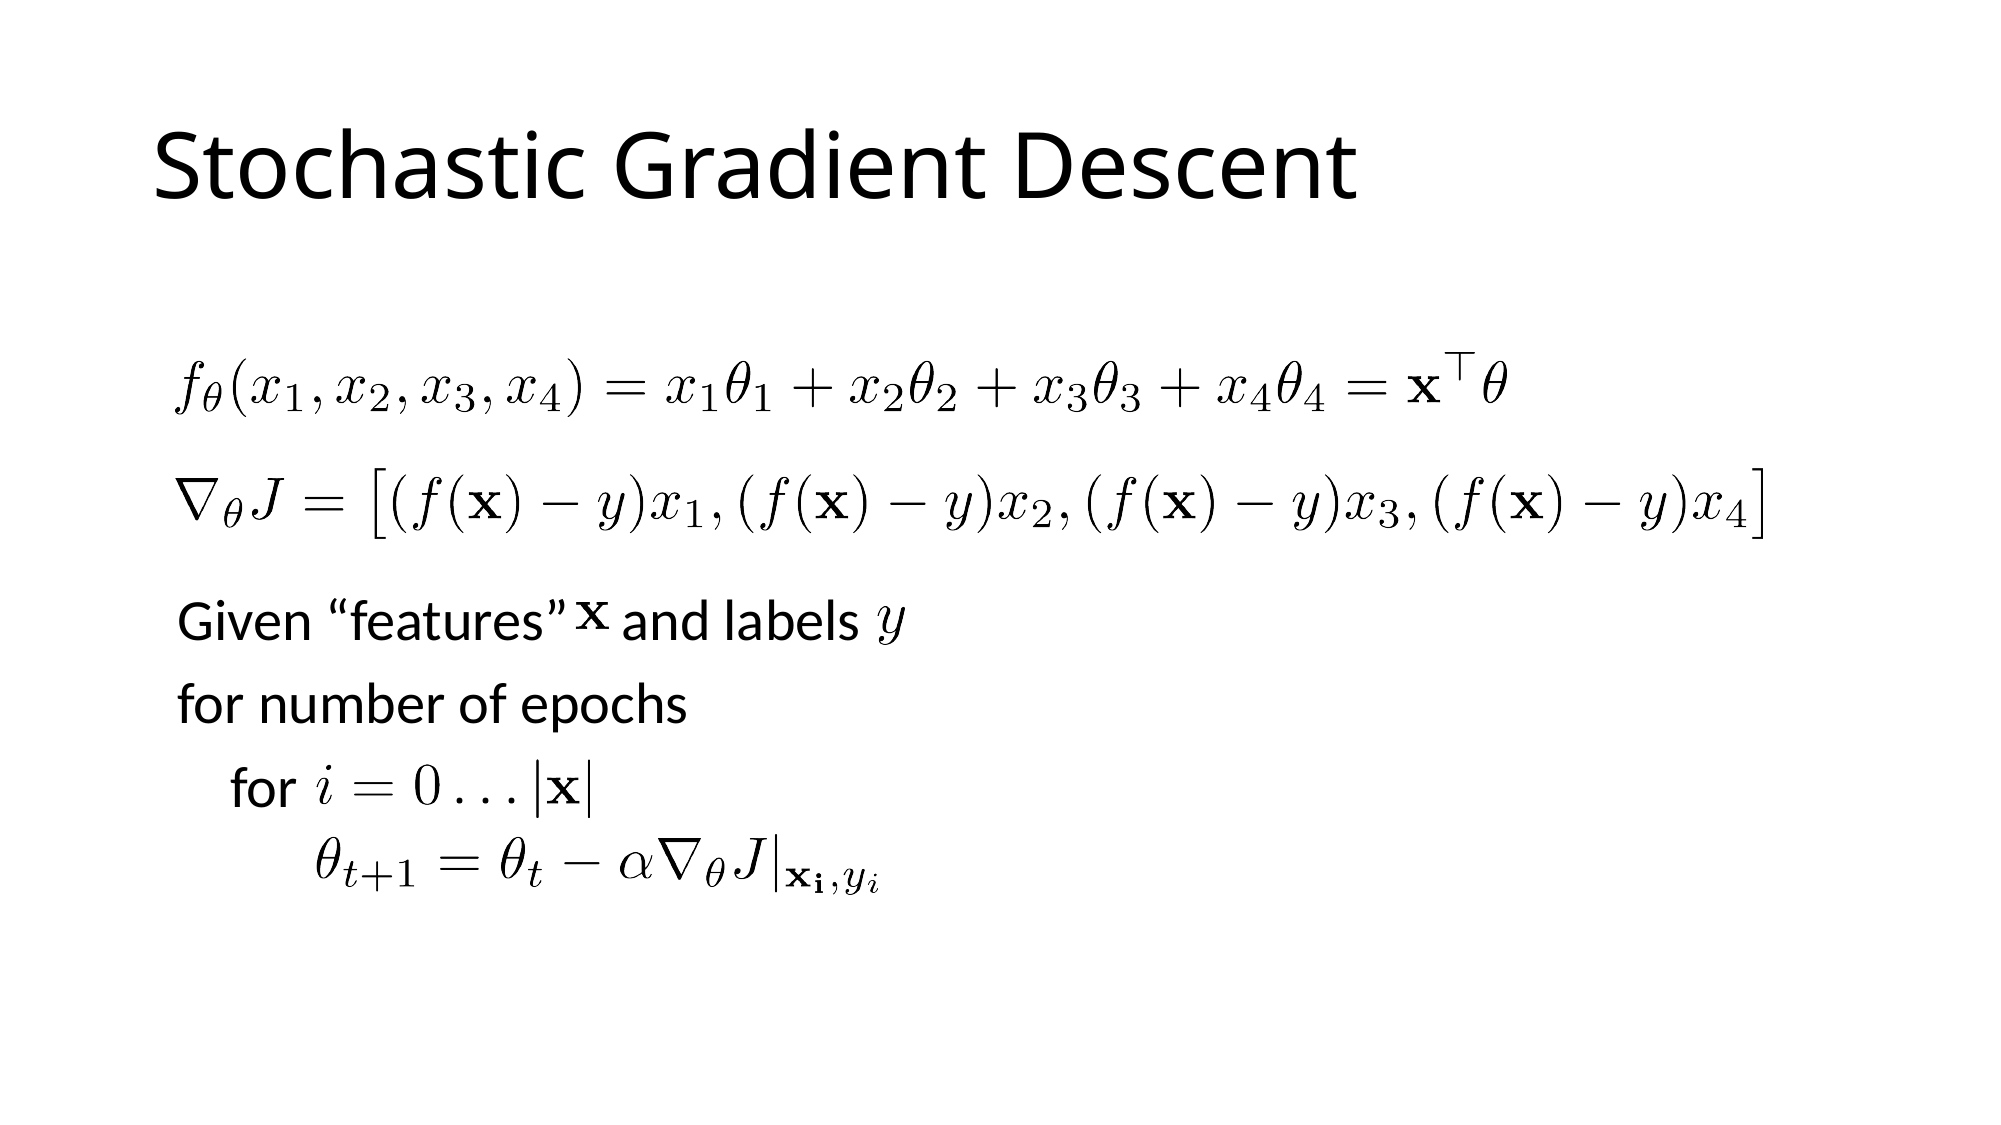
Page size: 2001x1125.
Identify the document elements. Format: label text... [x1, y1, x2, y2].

text_box Given “features” and labels for number of epochs for [162, 324, 1888, 1039]
picture [575, 602, 609, 629]
title Stochastic Gradient Descent [137, 59, 1863, 278]
picture [175, 468, 1763, 539]
picture [316, 759, 590, 818]
picture [174, 352, 1507, 417]
picture [877, 606, 905, 645]
picture [316, 834, 878, 895]
